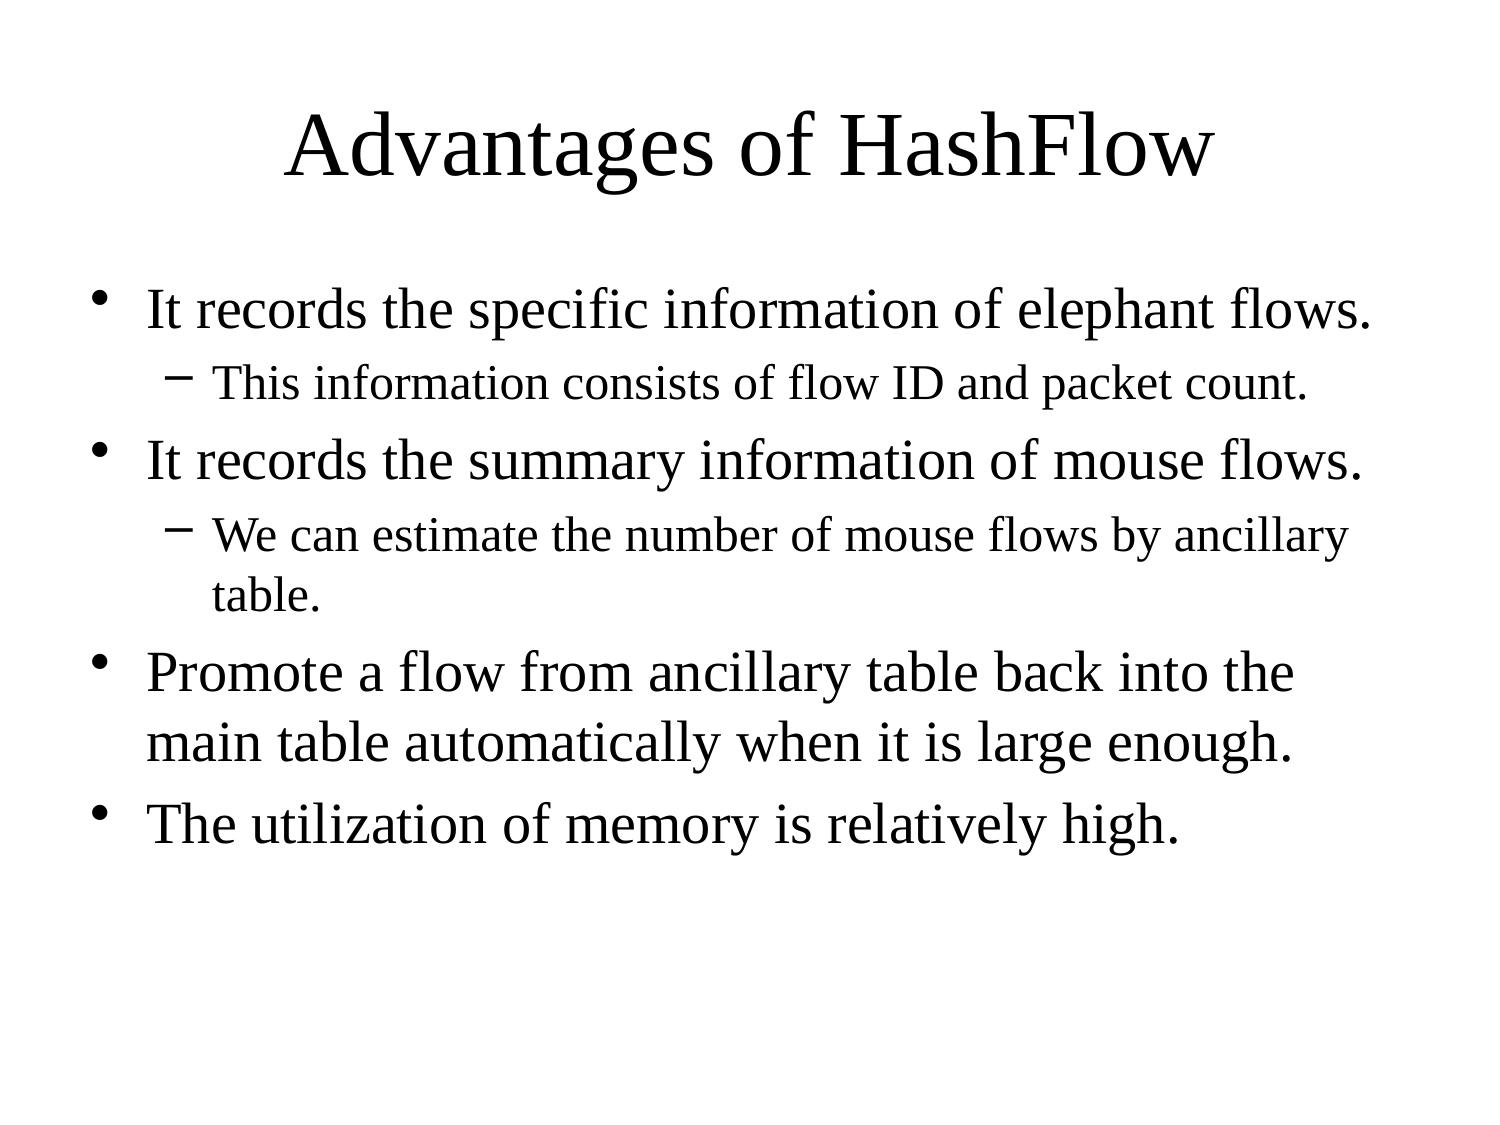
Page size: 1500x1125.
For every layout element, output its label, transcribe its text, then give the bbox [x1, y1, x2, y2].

title Advantages of HashFlow [75, 45, 1425, 233]
list It records the specific information of elephant flows. This information consists of flow ID and packet count. It records the summary information of mouse flows. We can estimate the number of mouse flows by ancillary table. Promote a flow from ancillary table back into the main table automatically when it is large enough. The utilization of memory is relatively high. [75, 262, 1425, 1005]
